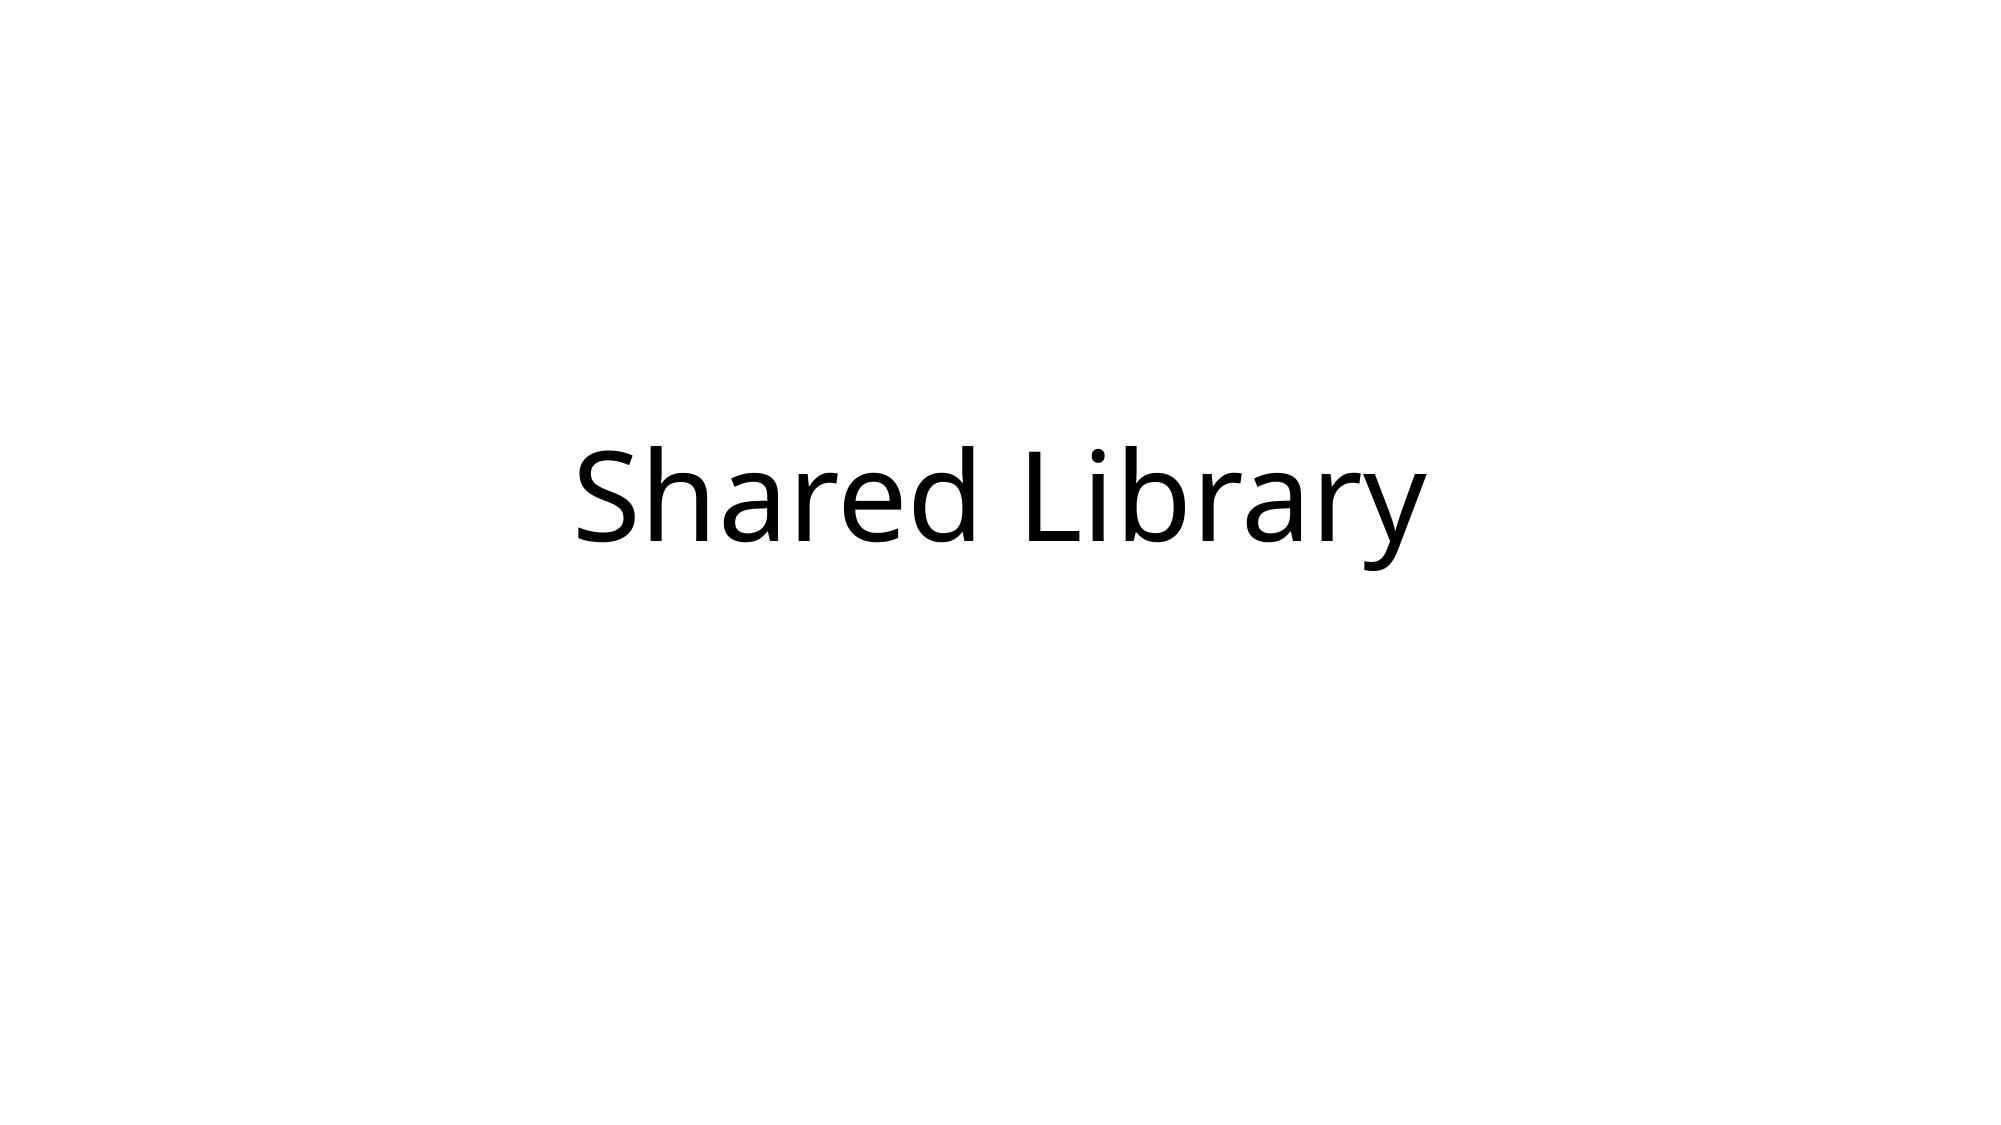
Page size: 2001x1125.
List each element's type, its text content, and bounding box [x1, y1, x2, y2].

title Shared Library [249, 184, 1750, 576]
